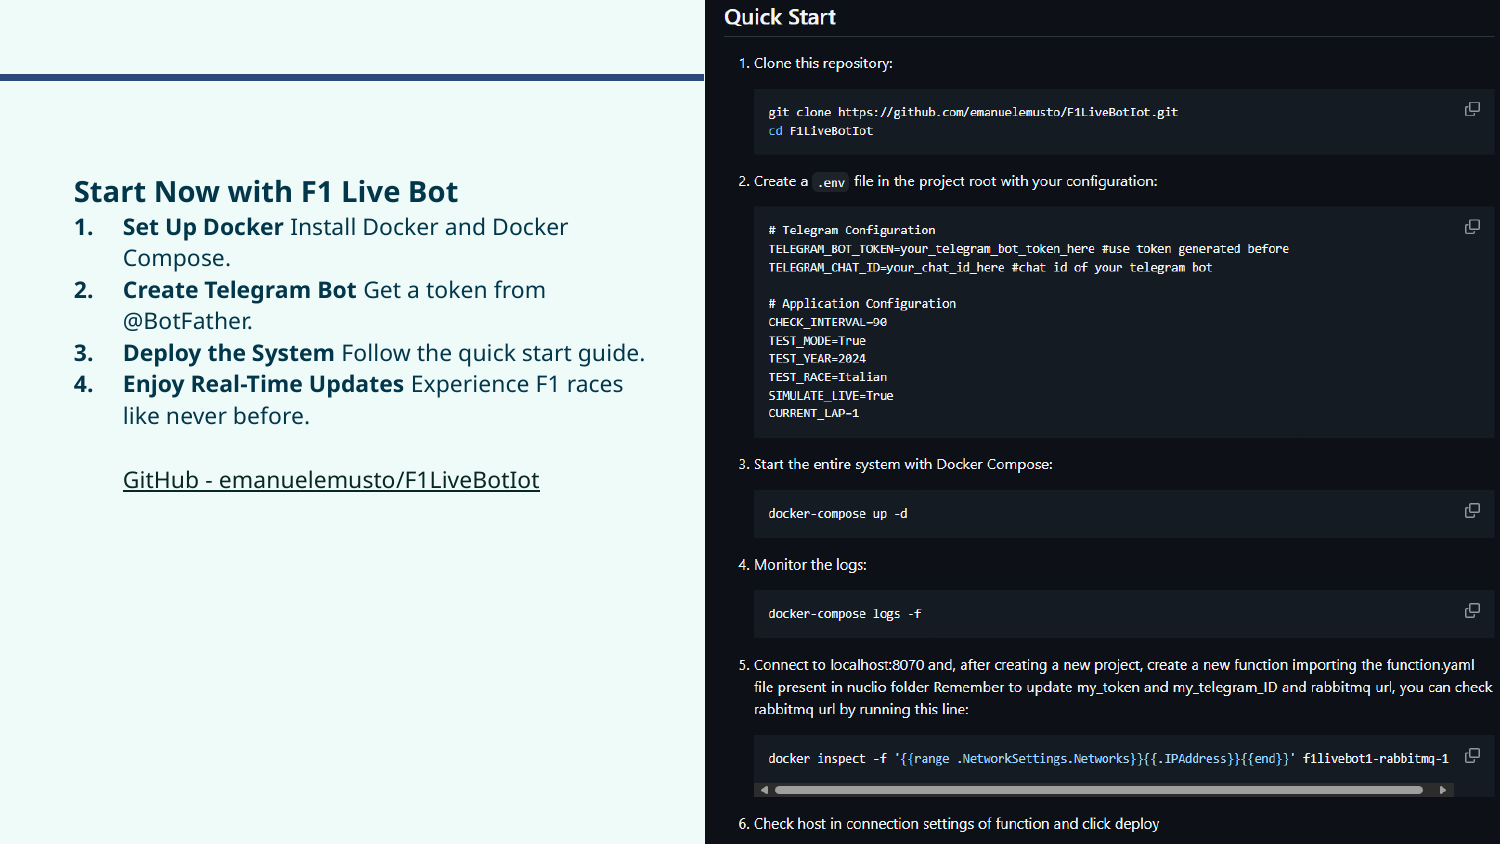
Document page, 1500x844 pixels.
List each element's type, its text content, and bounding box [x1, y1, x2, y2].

list Start Now with F1 Live Bot Set Up Docker Install Docker and Docker Compose. Create Telegram Bot Get a token from @BotFather. Deploy the System Follow the quick start guide. Enjoy Real-Time Updates Experience F1 races like never before. GitHub - emanuelemusto/F1LiveBotIot [32, 153, 681, 709]
picture [705, 0, 1500, 844]
